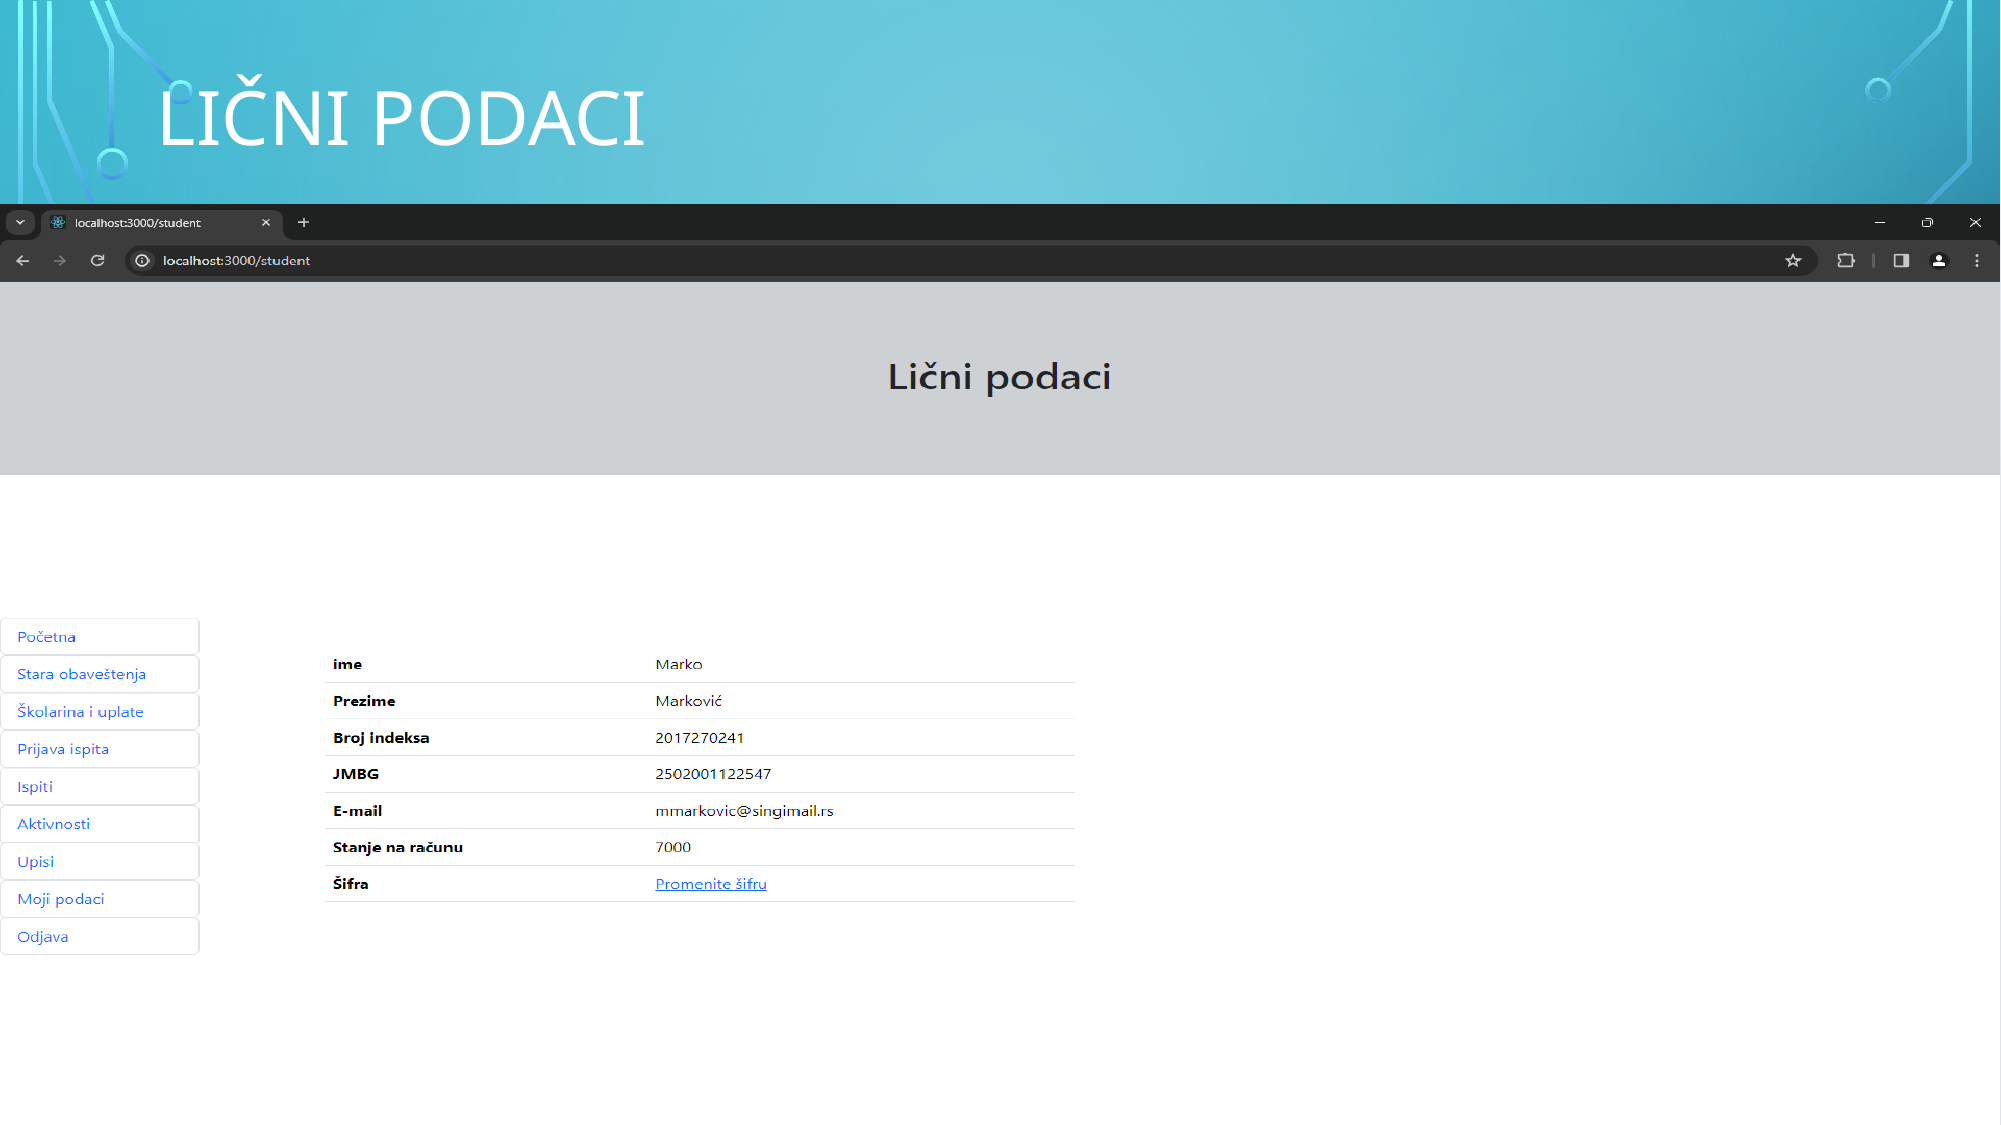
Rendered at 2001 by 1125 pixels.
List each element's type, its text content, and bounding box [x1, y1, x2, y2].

title Lični podaci [141, 0, 1767, 204]
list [0, 204, 2000, 1125]
